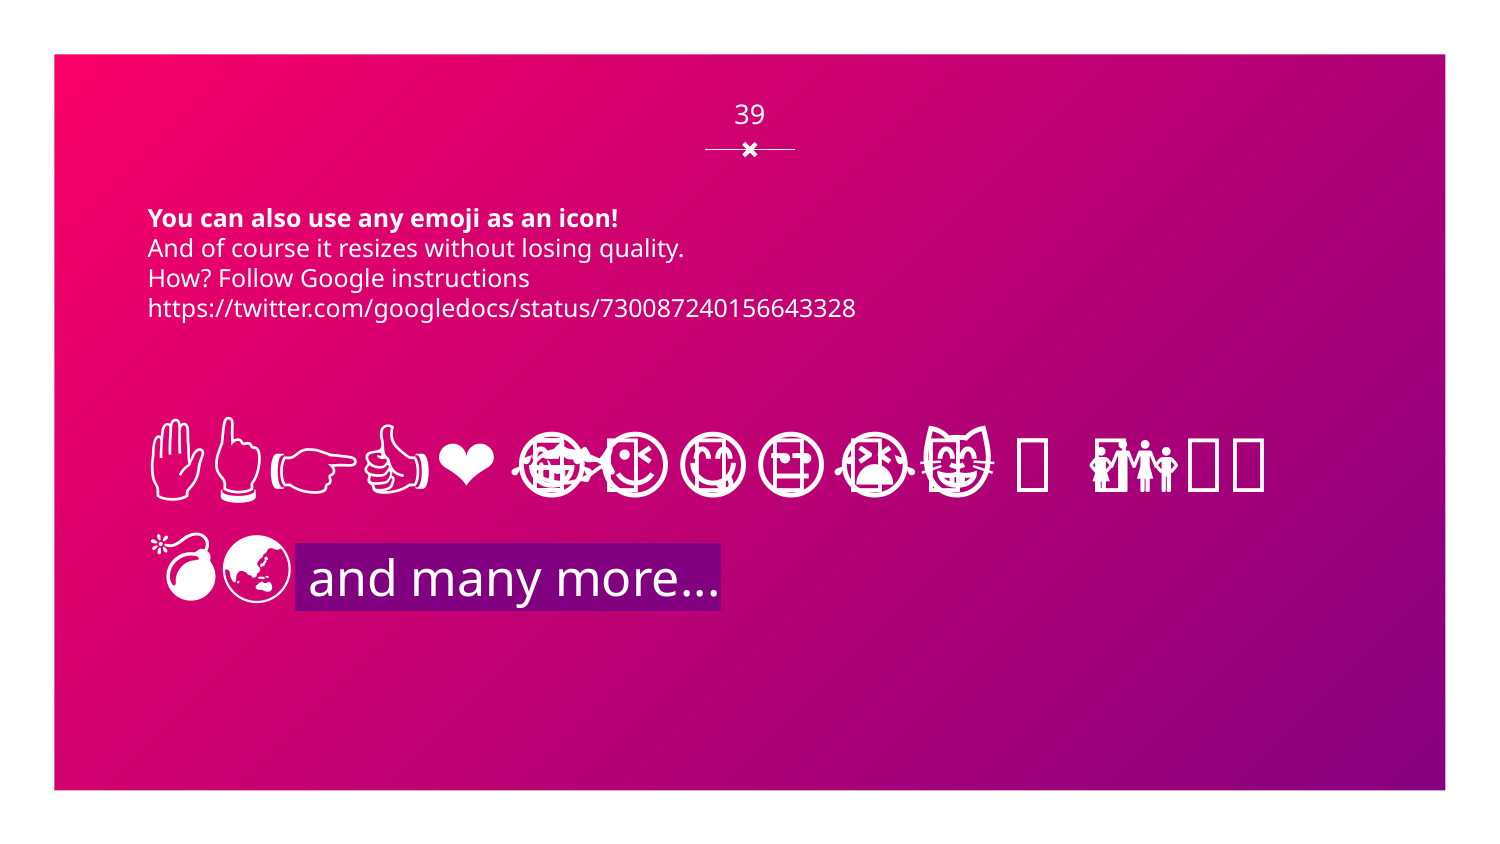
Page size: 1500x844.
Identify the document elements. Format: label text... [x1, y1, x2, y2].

text_box ✋👆👉👍👤👦👧👨👩👪💃🏃💑❤😂😉😋😒😭👶😸🐟🍒🍔💣📌📖🔨🎃🎈🎨🏈🏰🌏🔌🔑 and many more... [132, 389, 1386, 737]
slide_number ‹#› [705, 83, 795, 149]
text_box You can also use any emoji as an icon! And of course it resizes without losing quality. How? Follow Google instructions https://twitter.com/googledocs/status/730087240156643328 [132, 187, 1228, 389]
